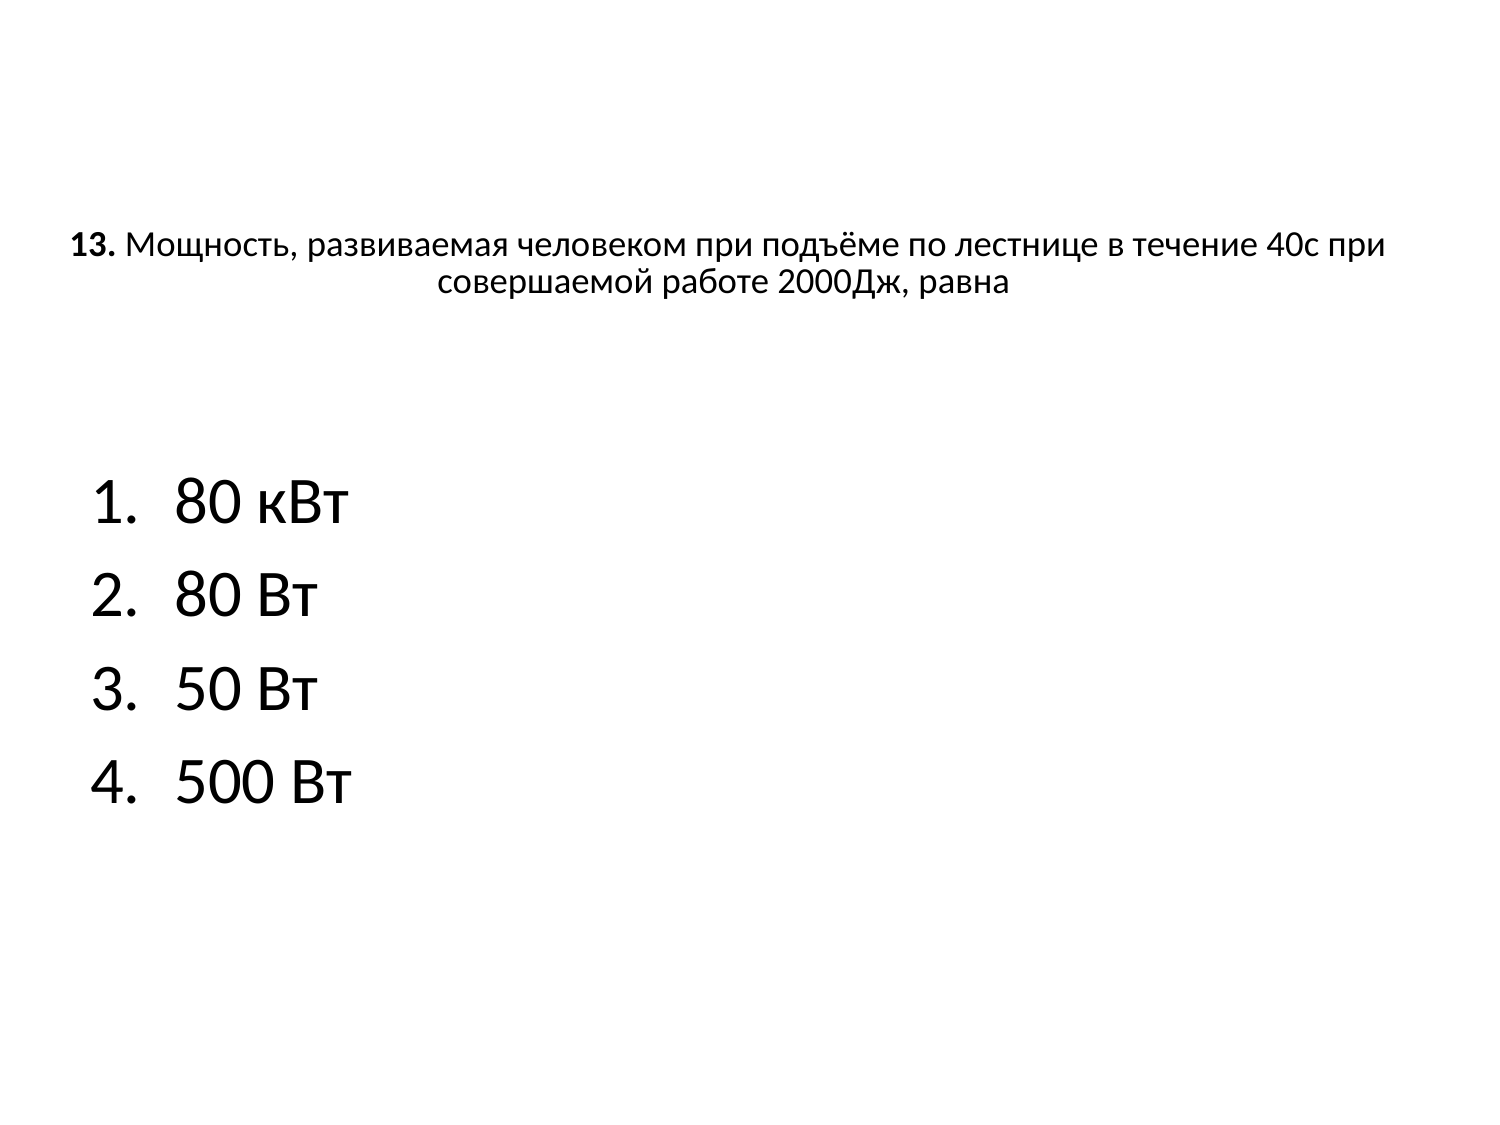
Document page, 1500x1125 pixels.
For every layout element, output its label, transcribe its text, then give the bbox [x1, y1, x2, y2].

list 80 кВт 80 Вт 50 Вт 500 Вт [75, 262, 1425, 1005]
title 13. Мощность, развиваемая человеком при подъёме по лестнице в течение 40с при совершаемой работе 2000Дж, равна [53, 184, 1404, 347]
